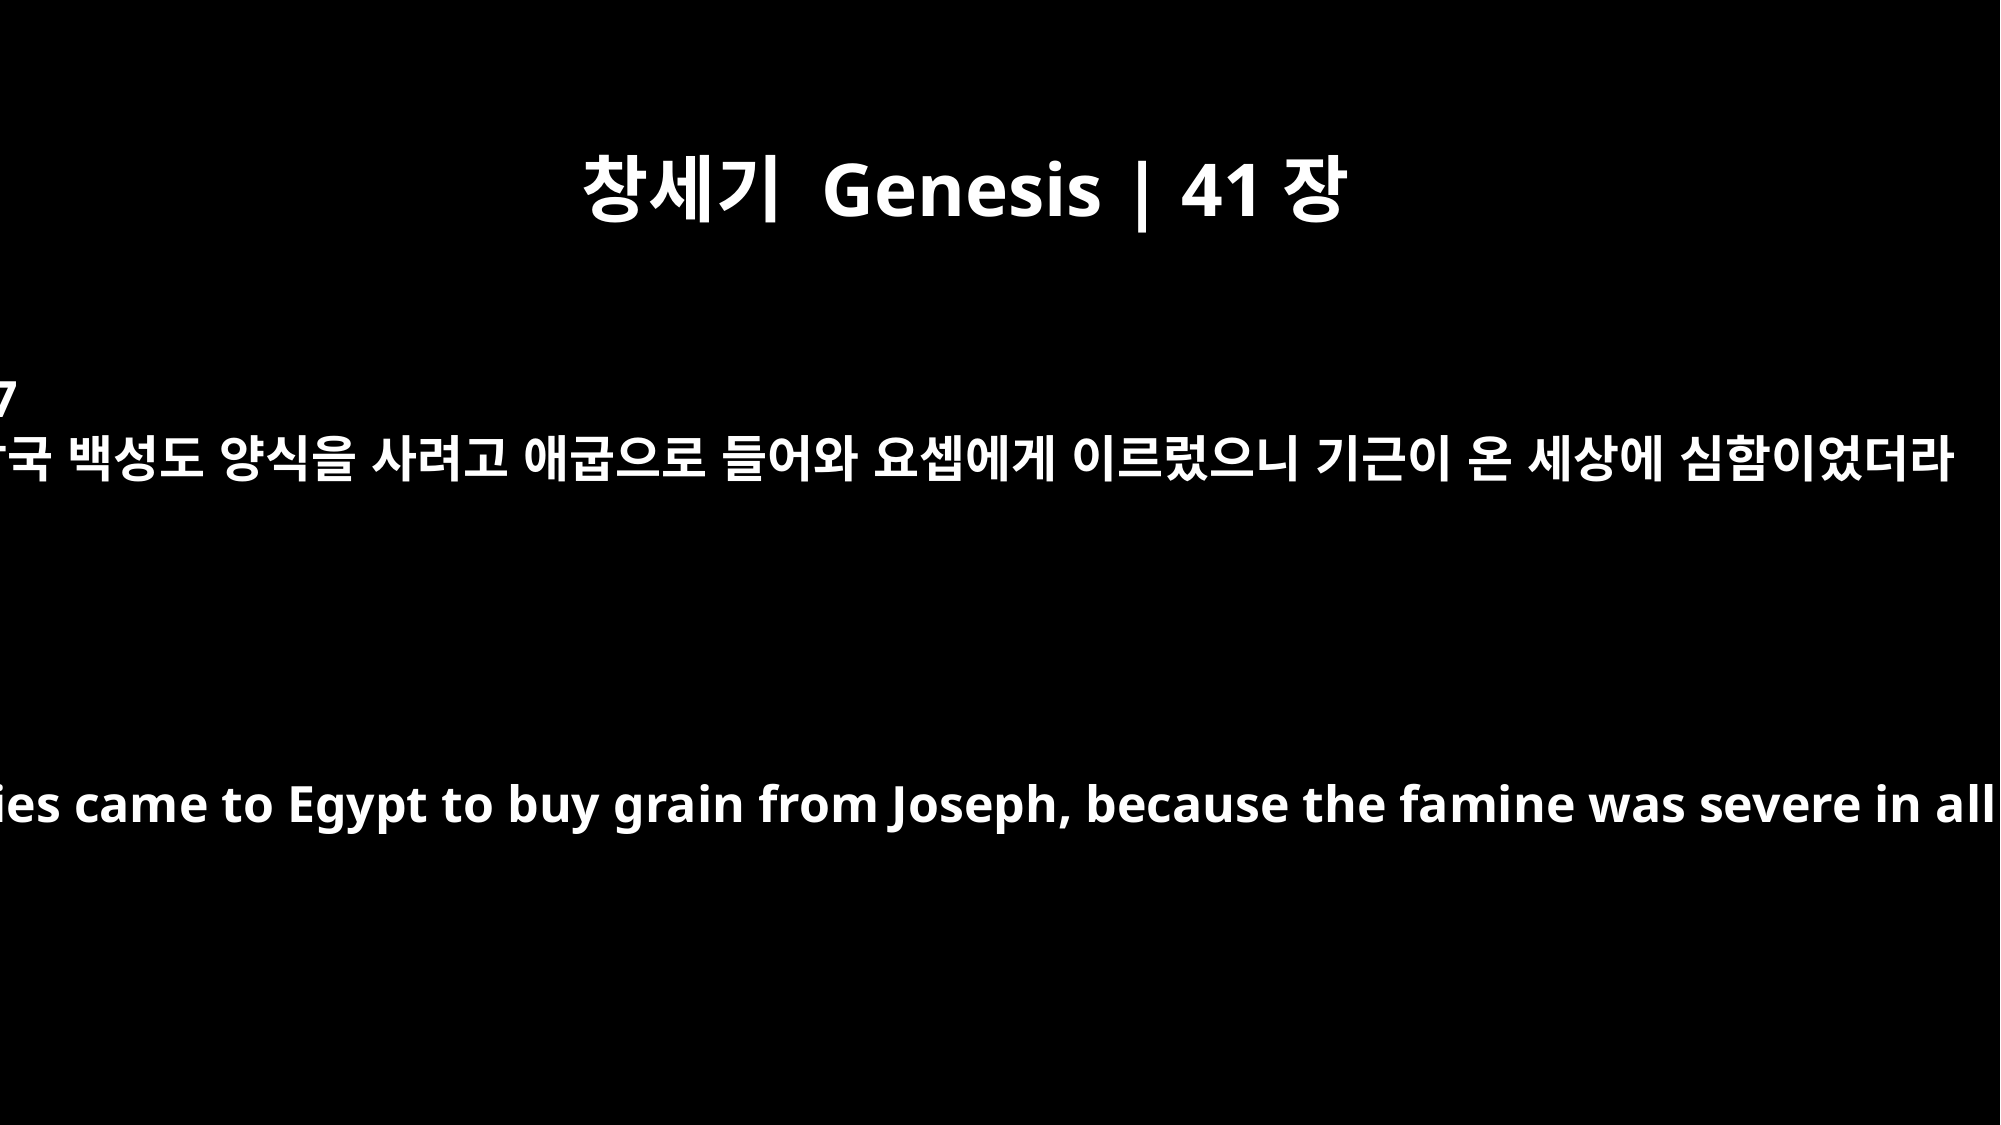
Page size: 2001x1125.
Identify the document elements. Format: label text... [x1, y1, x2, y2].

text_box 창세기 Genesis | 41장 [566, 136, 1365, 239]
text_box 57 각국 백성도 양식을 사려고 애굽으로 들어와 요셉에게 이르렀으니 기근이 온 세상에 심함이었더라 [0, 359, 1971, 495]
text_box And all the countries came to Egypt to buy grain from Joseph, because the famine was severe in all the world. [0, 764, 2000, 840]
